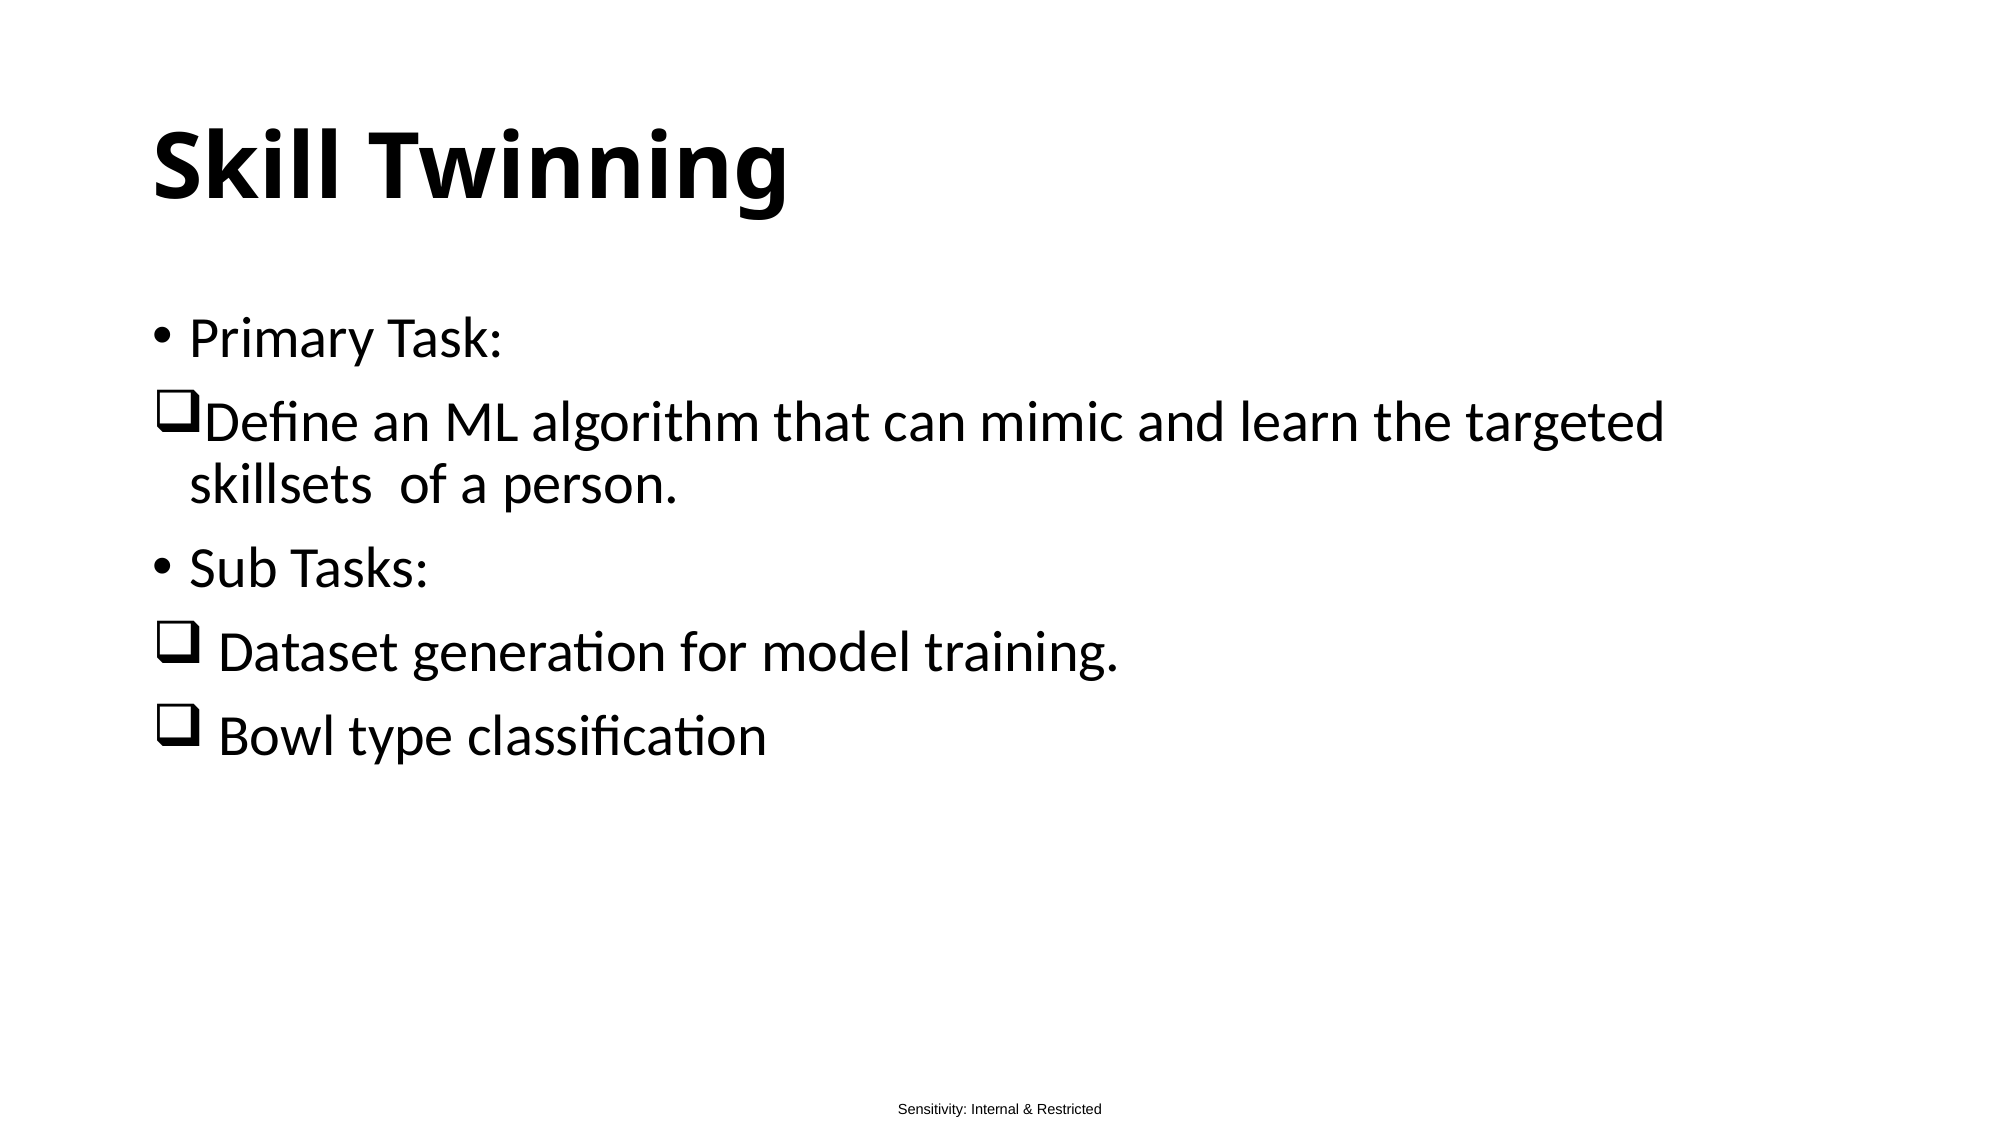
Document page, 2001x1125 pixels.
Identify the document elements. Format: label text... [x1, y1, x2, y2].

title Skill Twinning [137, 59, 1863, 278]
list Primary Task: Define an ML algorithm that can mimic and learn the targeted skillsets of a person. Sub Tasks: Dataset generation for model training. Bowl type classification [137, 299, 1863, 1014]
